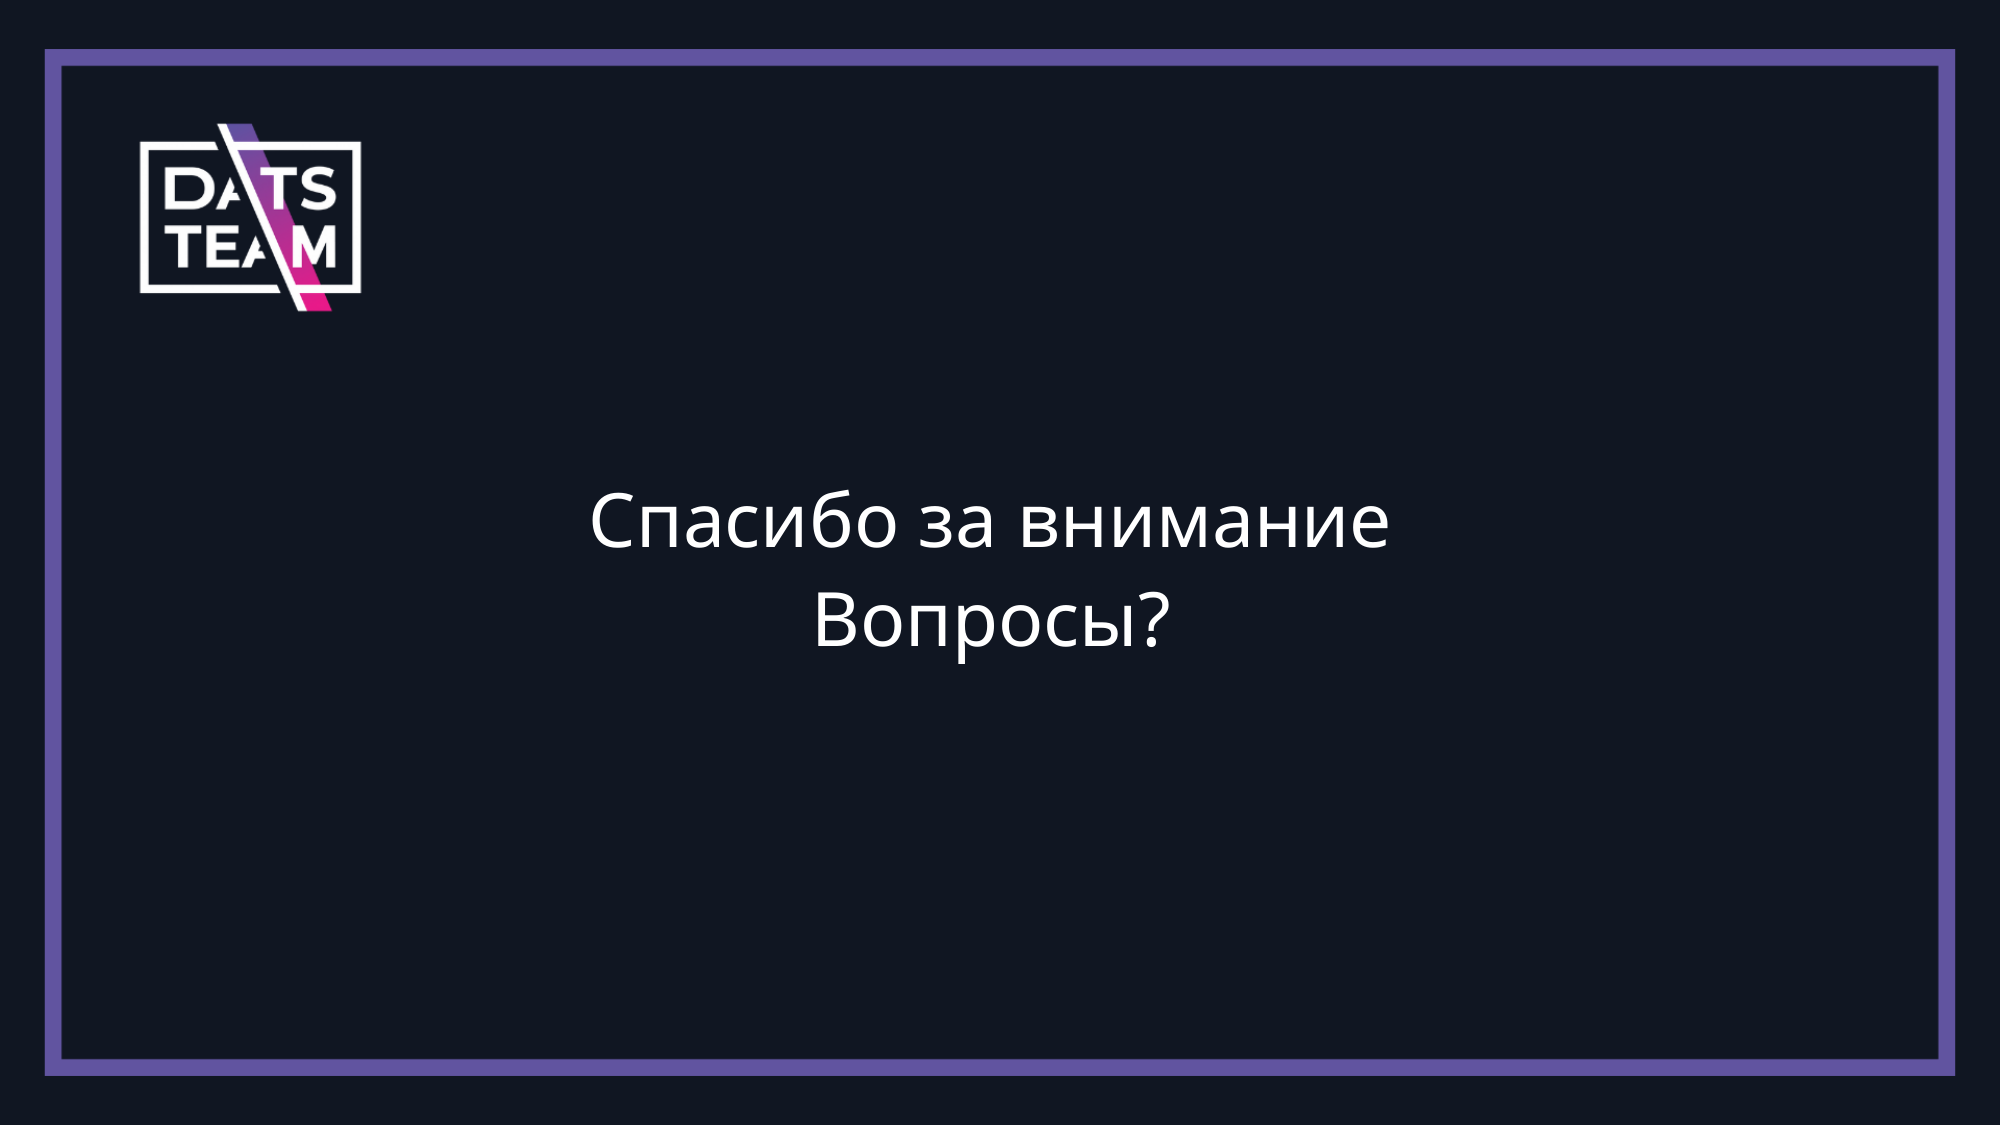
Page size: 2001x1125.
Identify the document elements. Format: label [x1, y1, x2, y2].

list [0, 0, 2000, 1125]
